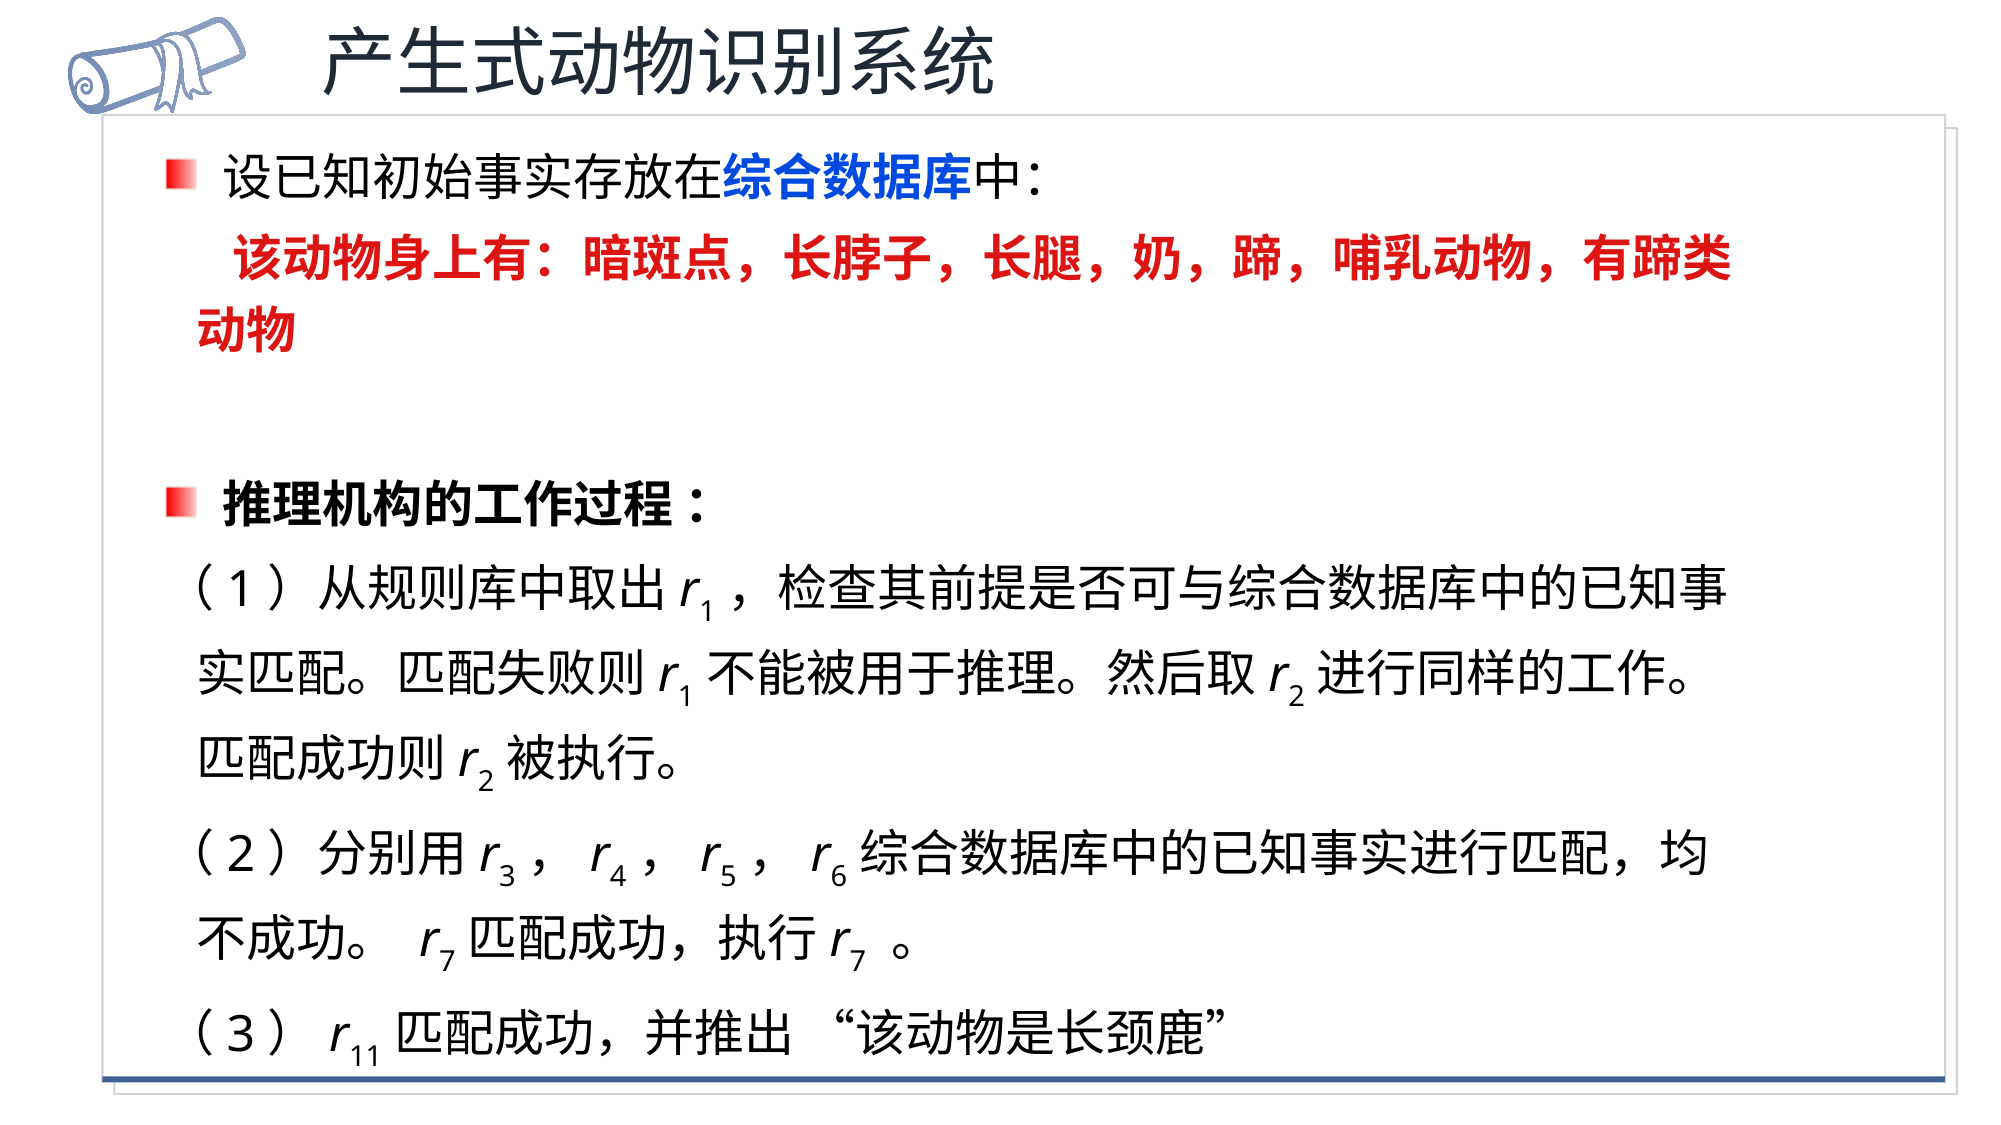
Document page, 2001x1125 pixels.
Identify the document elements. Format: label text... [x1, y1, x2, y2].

text_box 产生式动物识别系统 [267, 7, 1050, 112]
picture [164, 157, 200, 193]
text_box 设已知初始事实存放在综合数据库中： 该动物身上有：暗斑点，长脖子，长腿，奶，蹄，哺乳动物，有蹄类动物 推理机构的工作过程 ： （1）从规则库中取出r1，检查其前提是否可与综合数据库中的已知事实匹配。匹配失败则r1不能被用于推理。然后取r2进行同样的工作。匹配成功则r2被执行。 （2）分别用r3，r4，r5，r6综合数据库中的已知事实进行匹配，均不成功。 r7匹配成功，执行r7 。 （3）r11匹配成功，并推出 “该动物是长颈鹿” [149, 125, 1763, 1071]
picture [164, 485, 200, 521]
